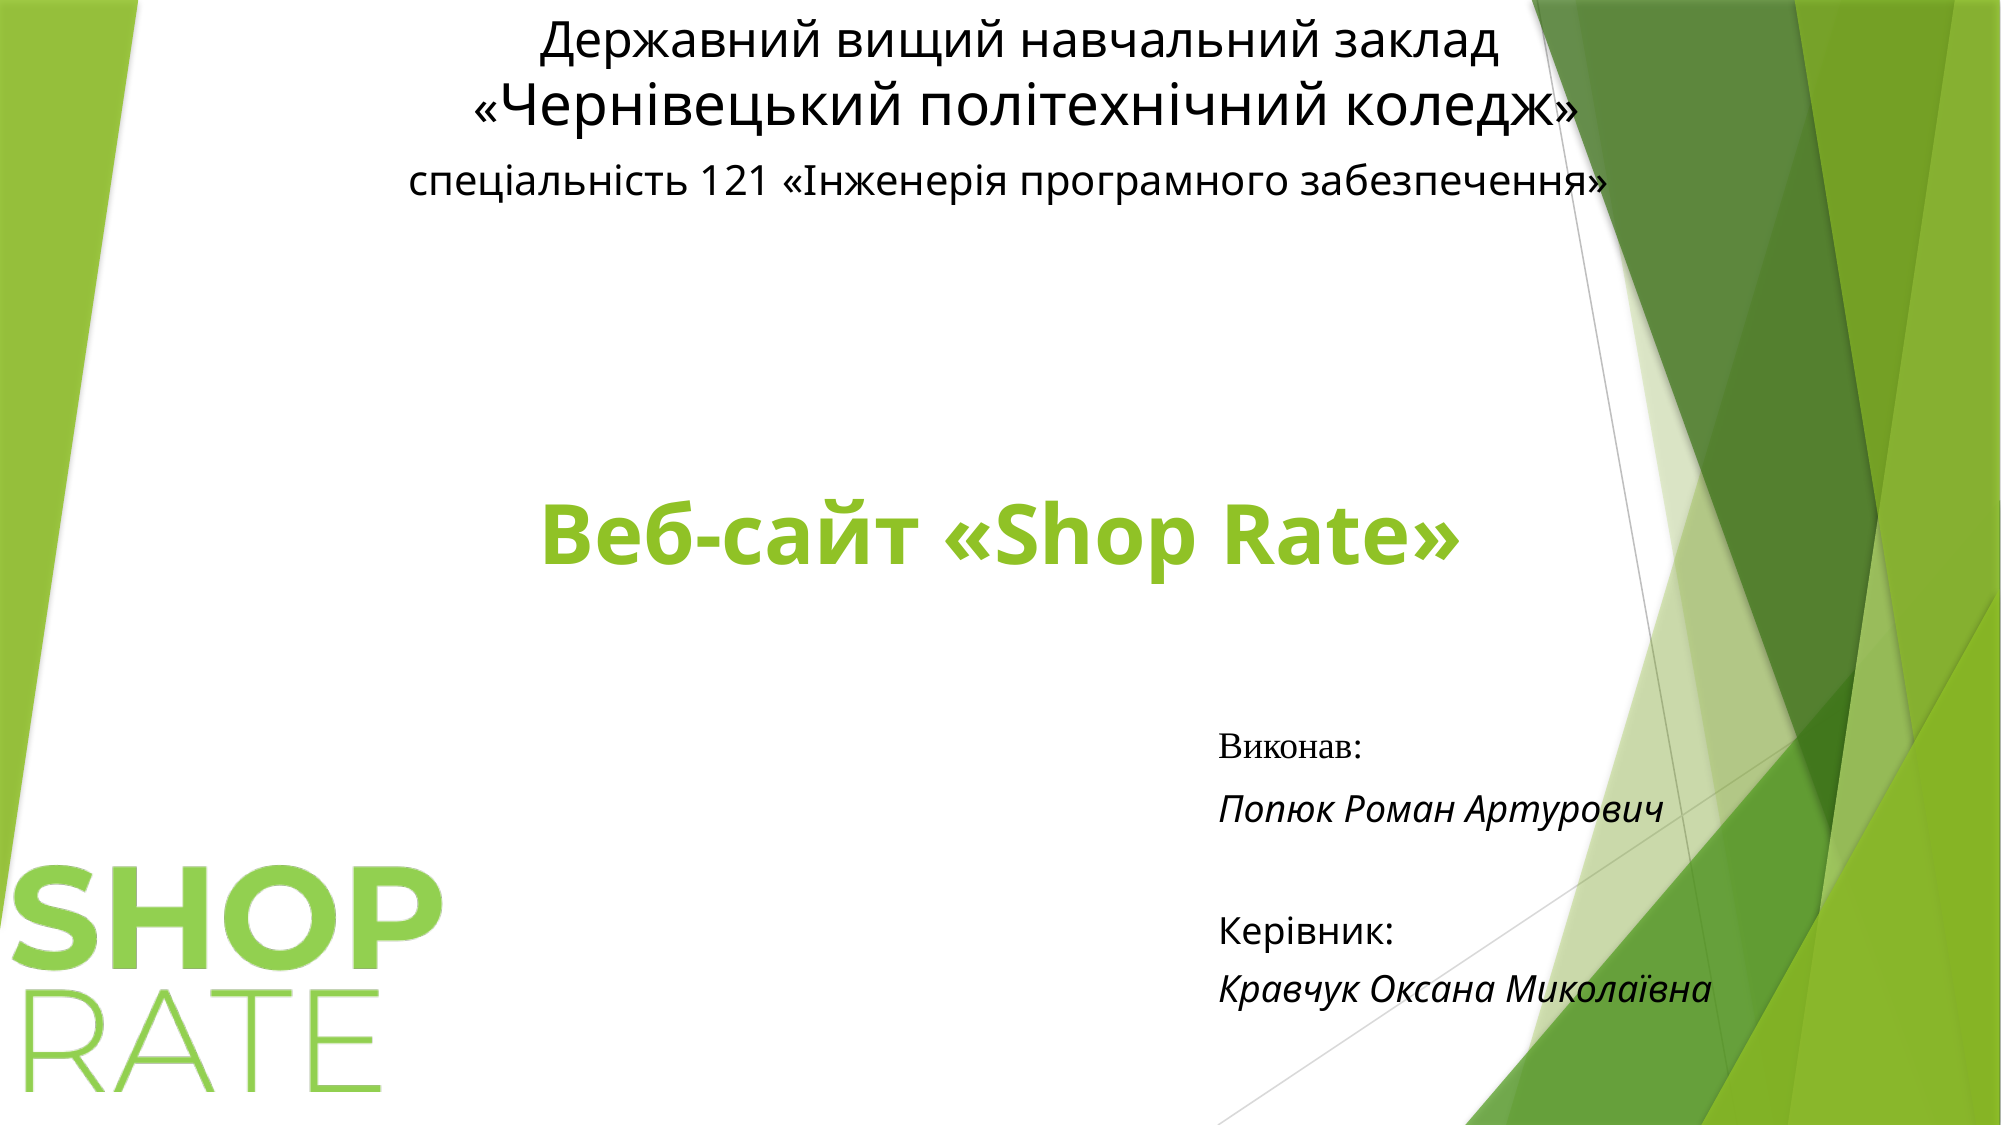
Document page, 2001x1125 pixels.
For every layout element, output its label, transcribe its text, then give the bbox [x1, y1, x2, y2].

subtitle Виконав: Попюк Роман Артурович Керівник: Кравчук Оксана Миколаївна [1203, 713, 1992, 1108]
text_box спеціальність 121 «Інженерія програмного забезпечення» [8, 146, 2000, 212]
title Веб-сайт «Shop Rate» [0, 420, 2000, 590]
picture [8, 864, 446, 1093]
text_box Державний вищий навчальний заклад «Чернівецький політехнічний коледж» [62, 0, 1992, 145]
